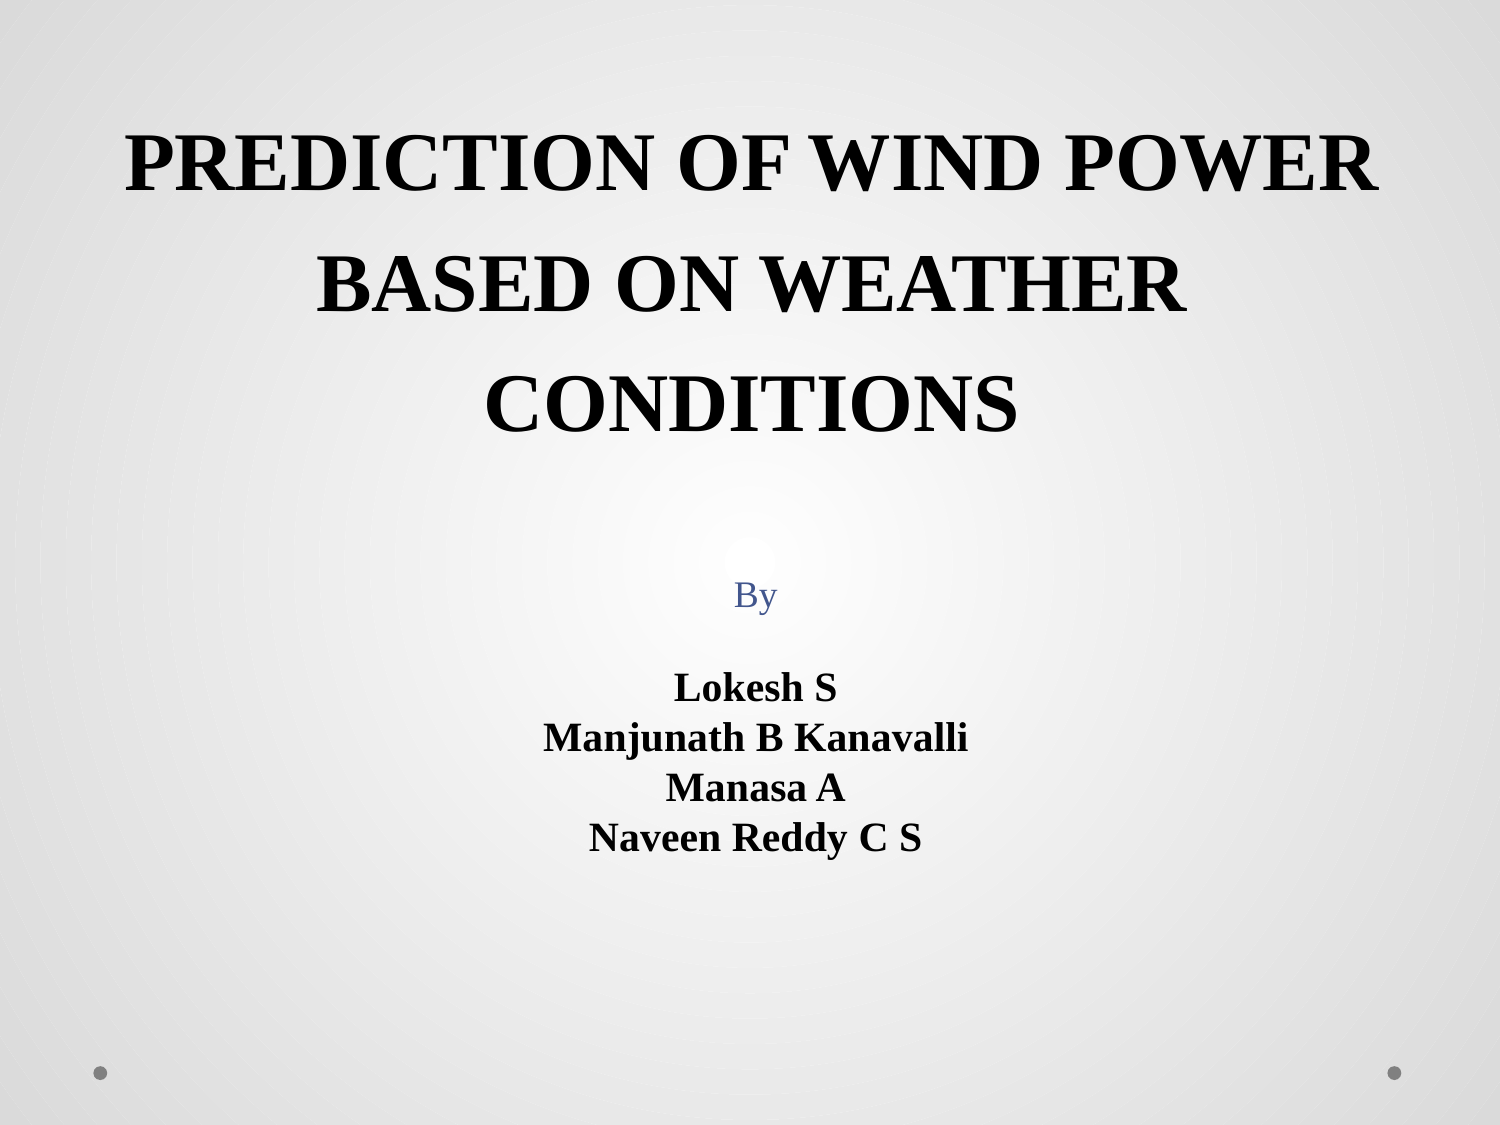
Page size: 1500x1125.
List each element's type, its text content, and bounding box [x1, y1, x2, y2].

title PREDICTION OF WIND POWER BASED ON WEATHER CONDITIONS [76, 314, 1427, 577]
text_box By Lokesh S Manjunath B Kanavalli Manasa A Naveen Reddy C S [147, 562, 1365, 868]
